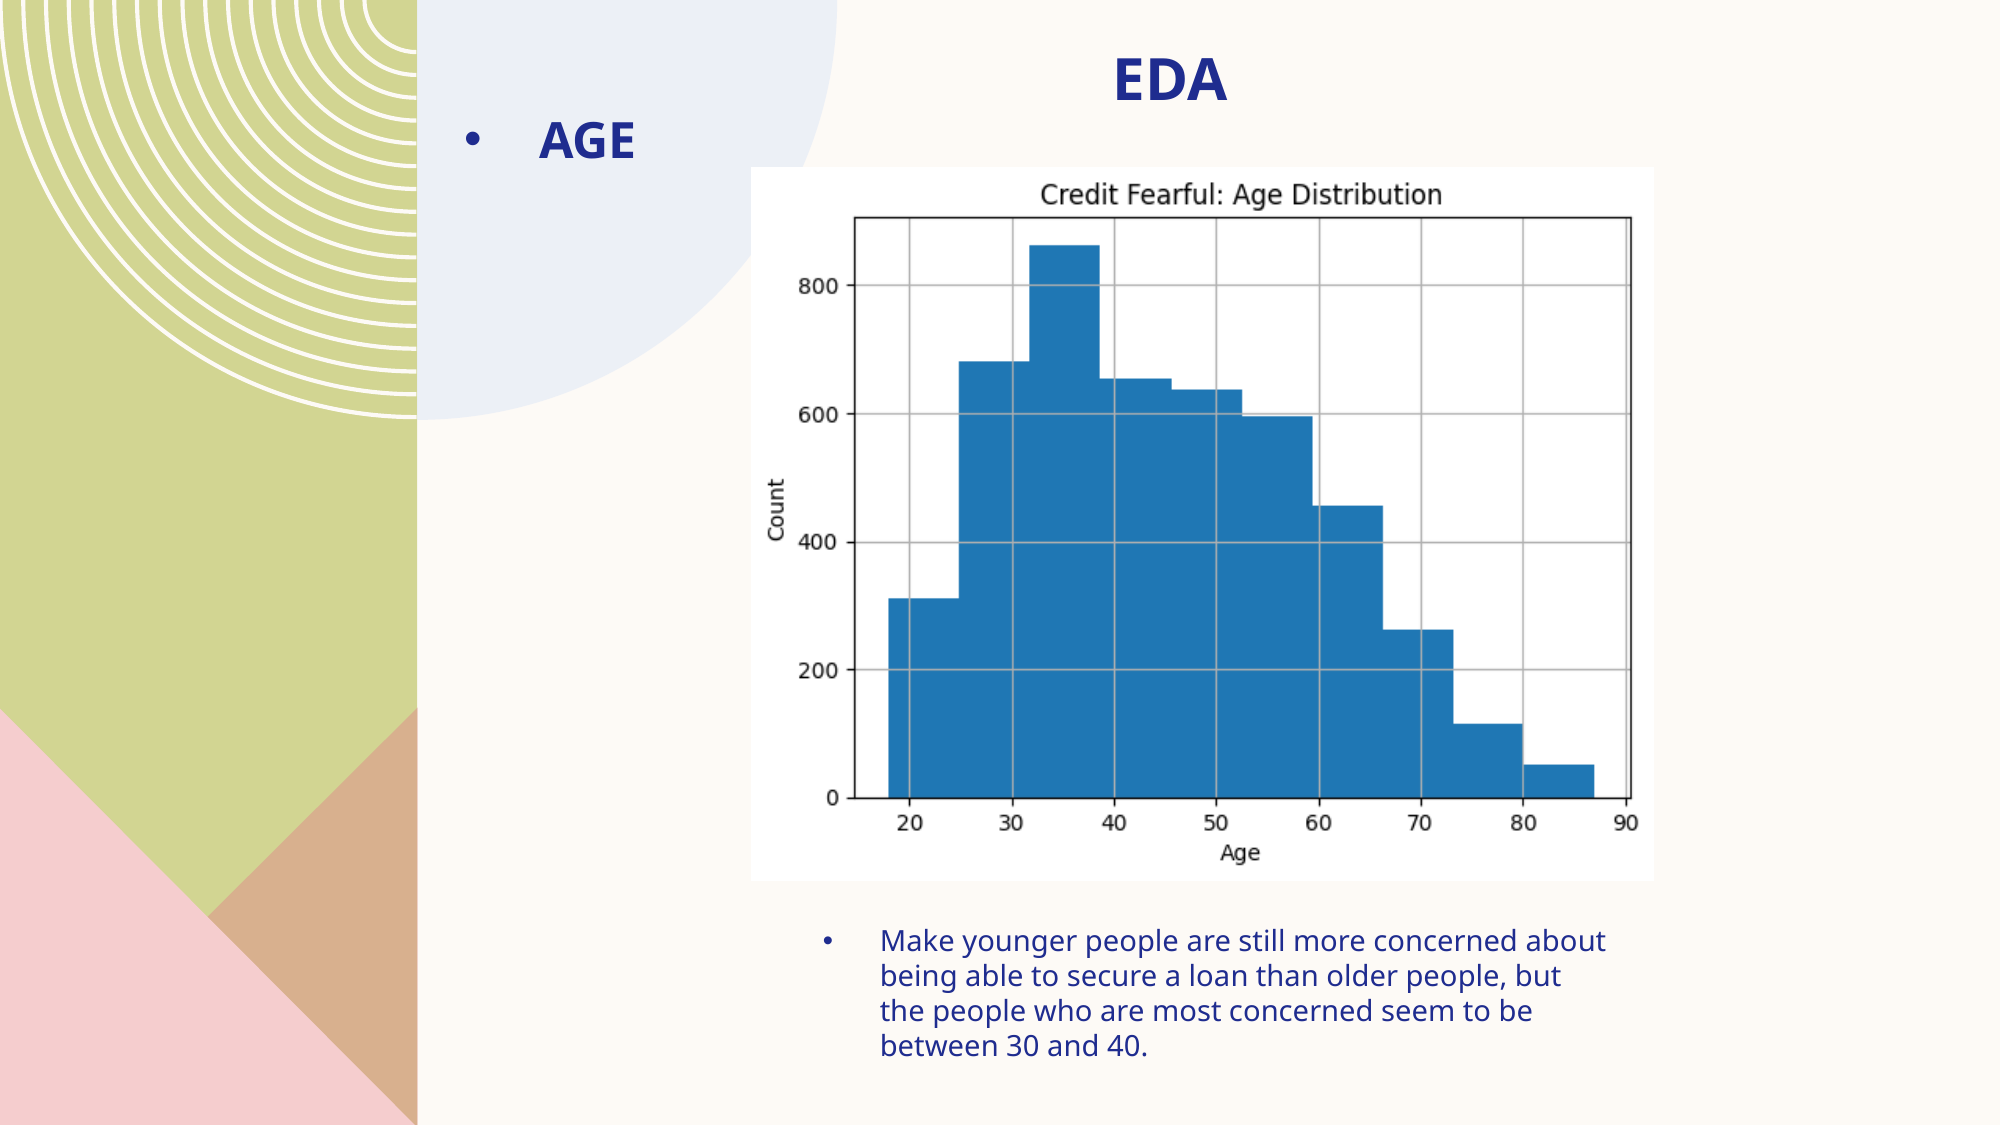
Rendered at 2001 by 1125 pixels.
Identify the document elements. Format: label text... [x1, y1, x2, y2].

text_box Age [425, 81, 676, 169]
list Make younger people are still more concerned about being able to secure a loan than older people, but the people who are most concerned seem to be between 30 and 40. [807, 922, 1626, 1100]
picture [751, 167, 1654, 881]
text_box EDA [1064, 25, 1276, 113]
